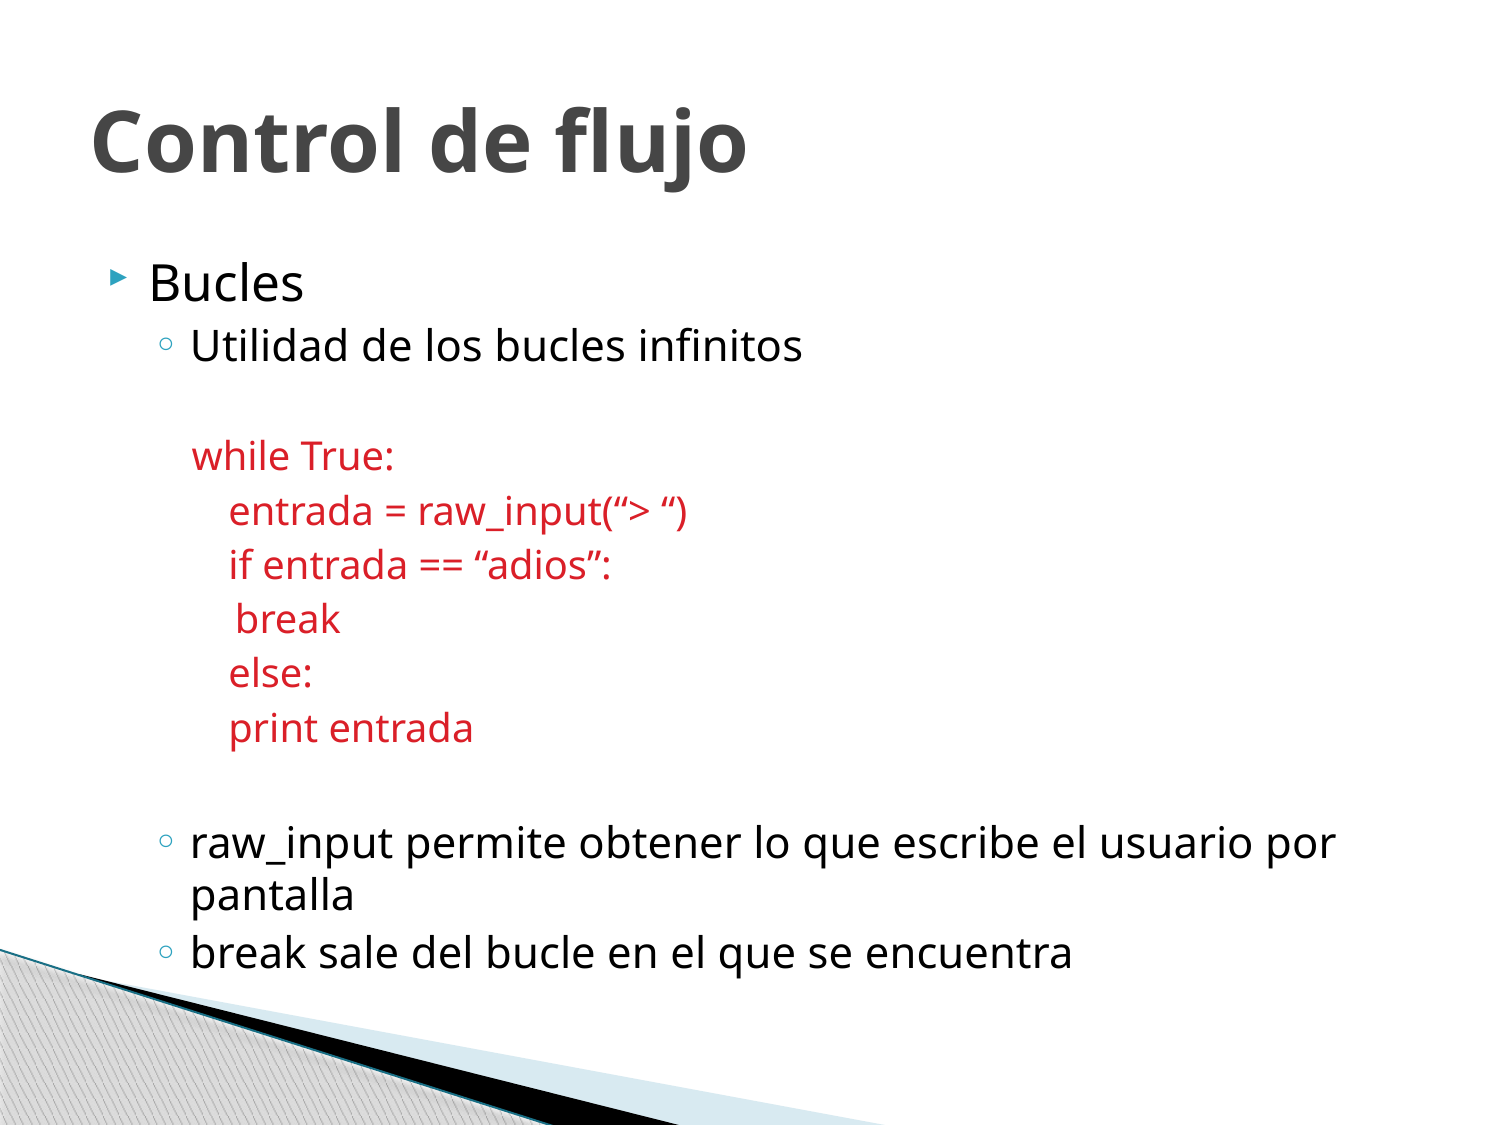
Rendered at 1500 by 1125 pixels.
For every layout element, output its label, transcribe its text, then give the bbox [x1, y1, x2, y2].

title Control de flujo [75, 45, 1425, 233]
list Bucles Utilidad de los bucles infinitos while True: entrada = raw_input(“> “) if entrada == “adios”: break else: print entrada raw_input permite obtener lo que escribe el usuario por pantalla break sale del bucle en el que se encuentra [75, 243, 1425, 986]
